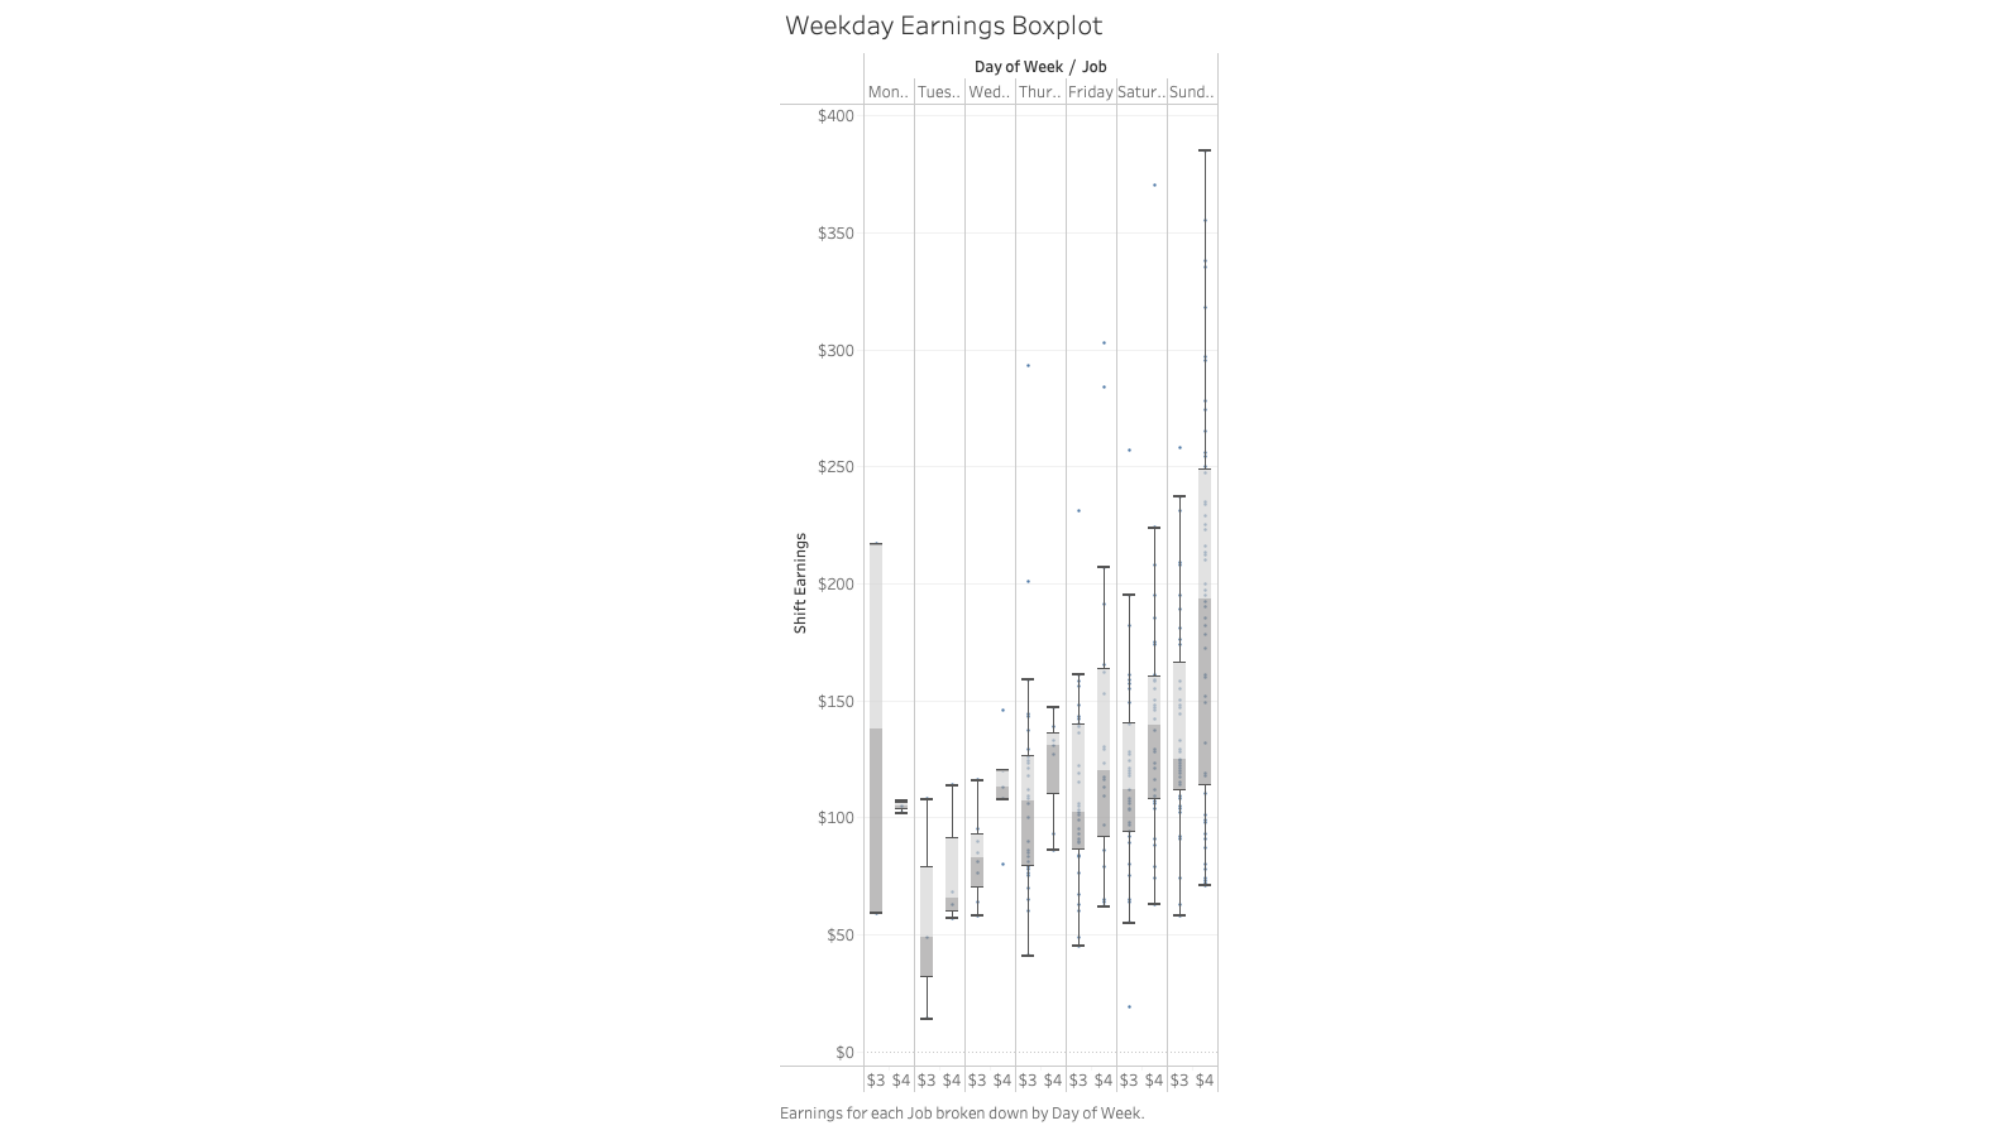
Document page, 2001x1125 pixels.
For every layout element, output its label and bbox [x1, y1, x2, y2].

picture [780, 0, 1220, 1125]
